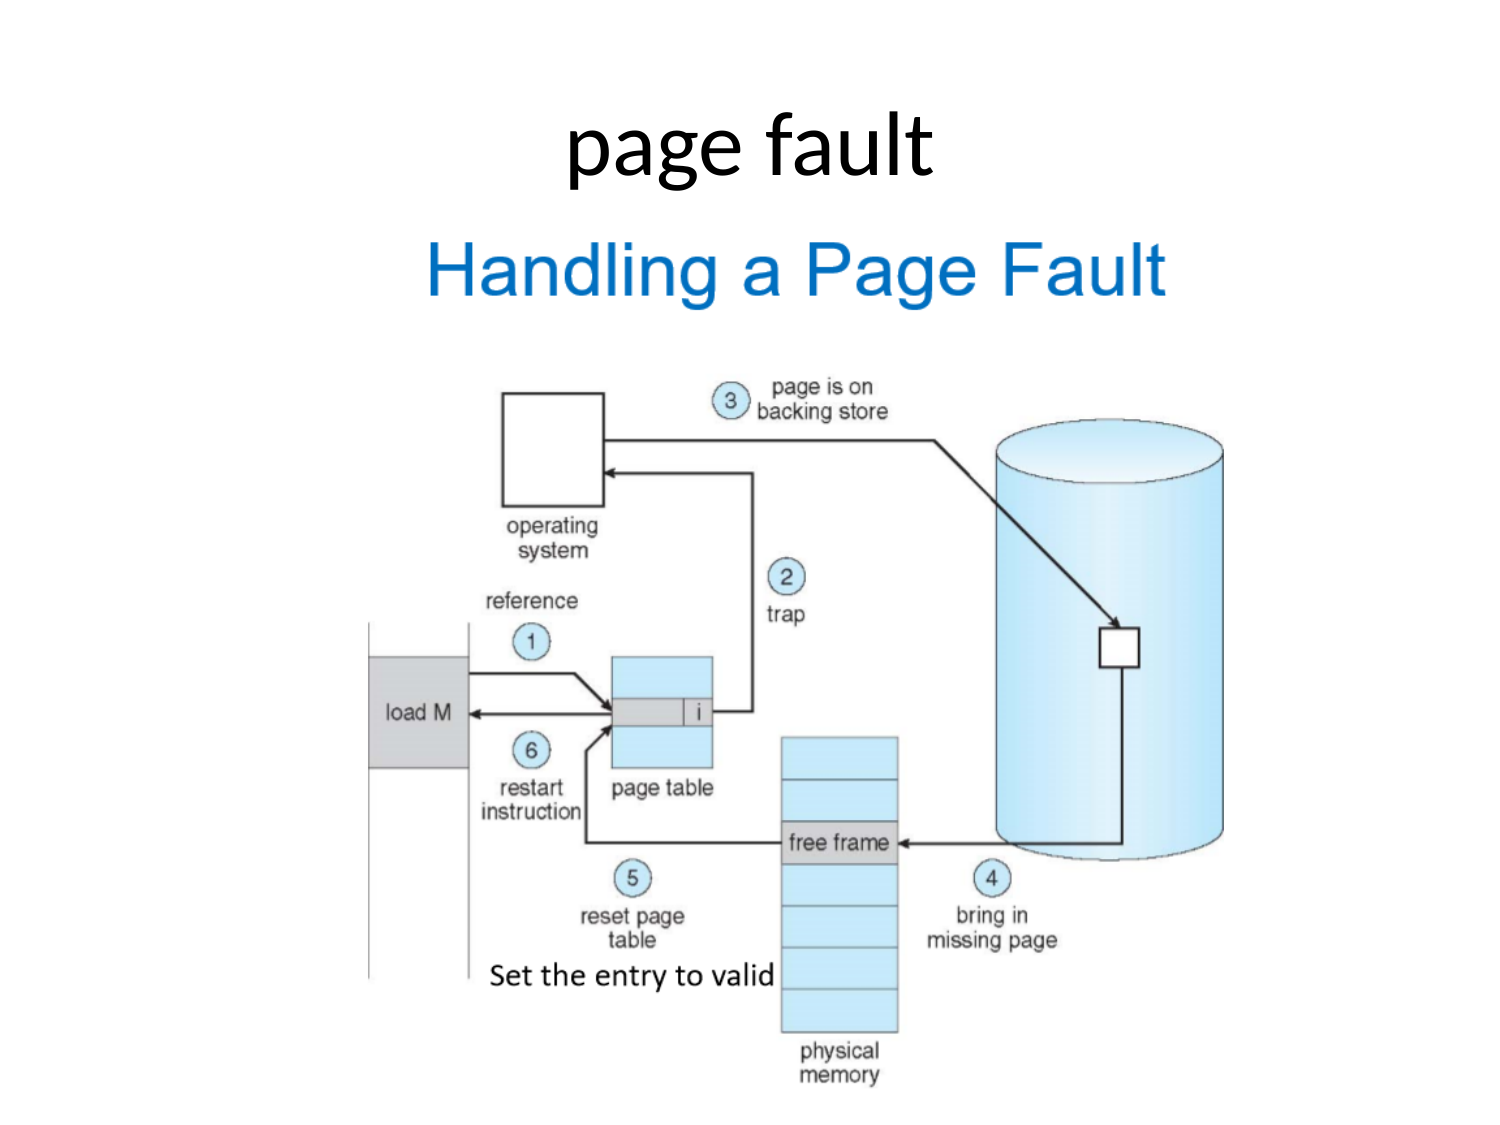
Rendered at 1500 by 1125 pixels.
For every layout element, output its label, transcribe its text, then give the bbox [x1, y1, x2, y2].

title page fault [75, 45, 1425, 233]
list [324, 219, 1293, 1092]
